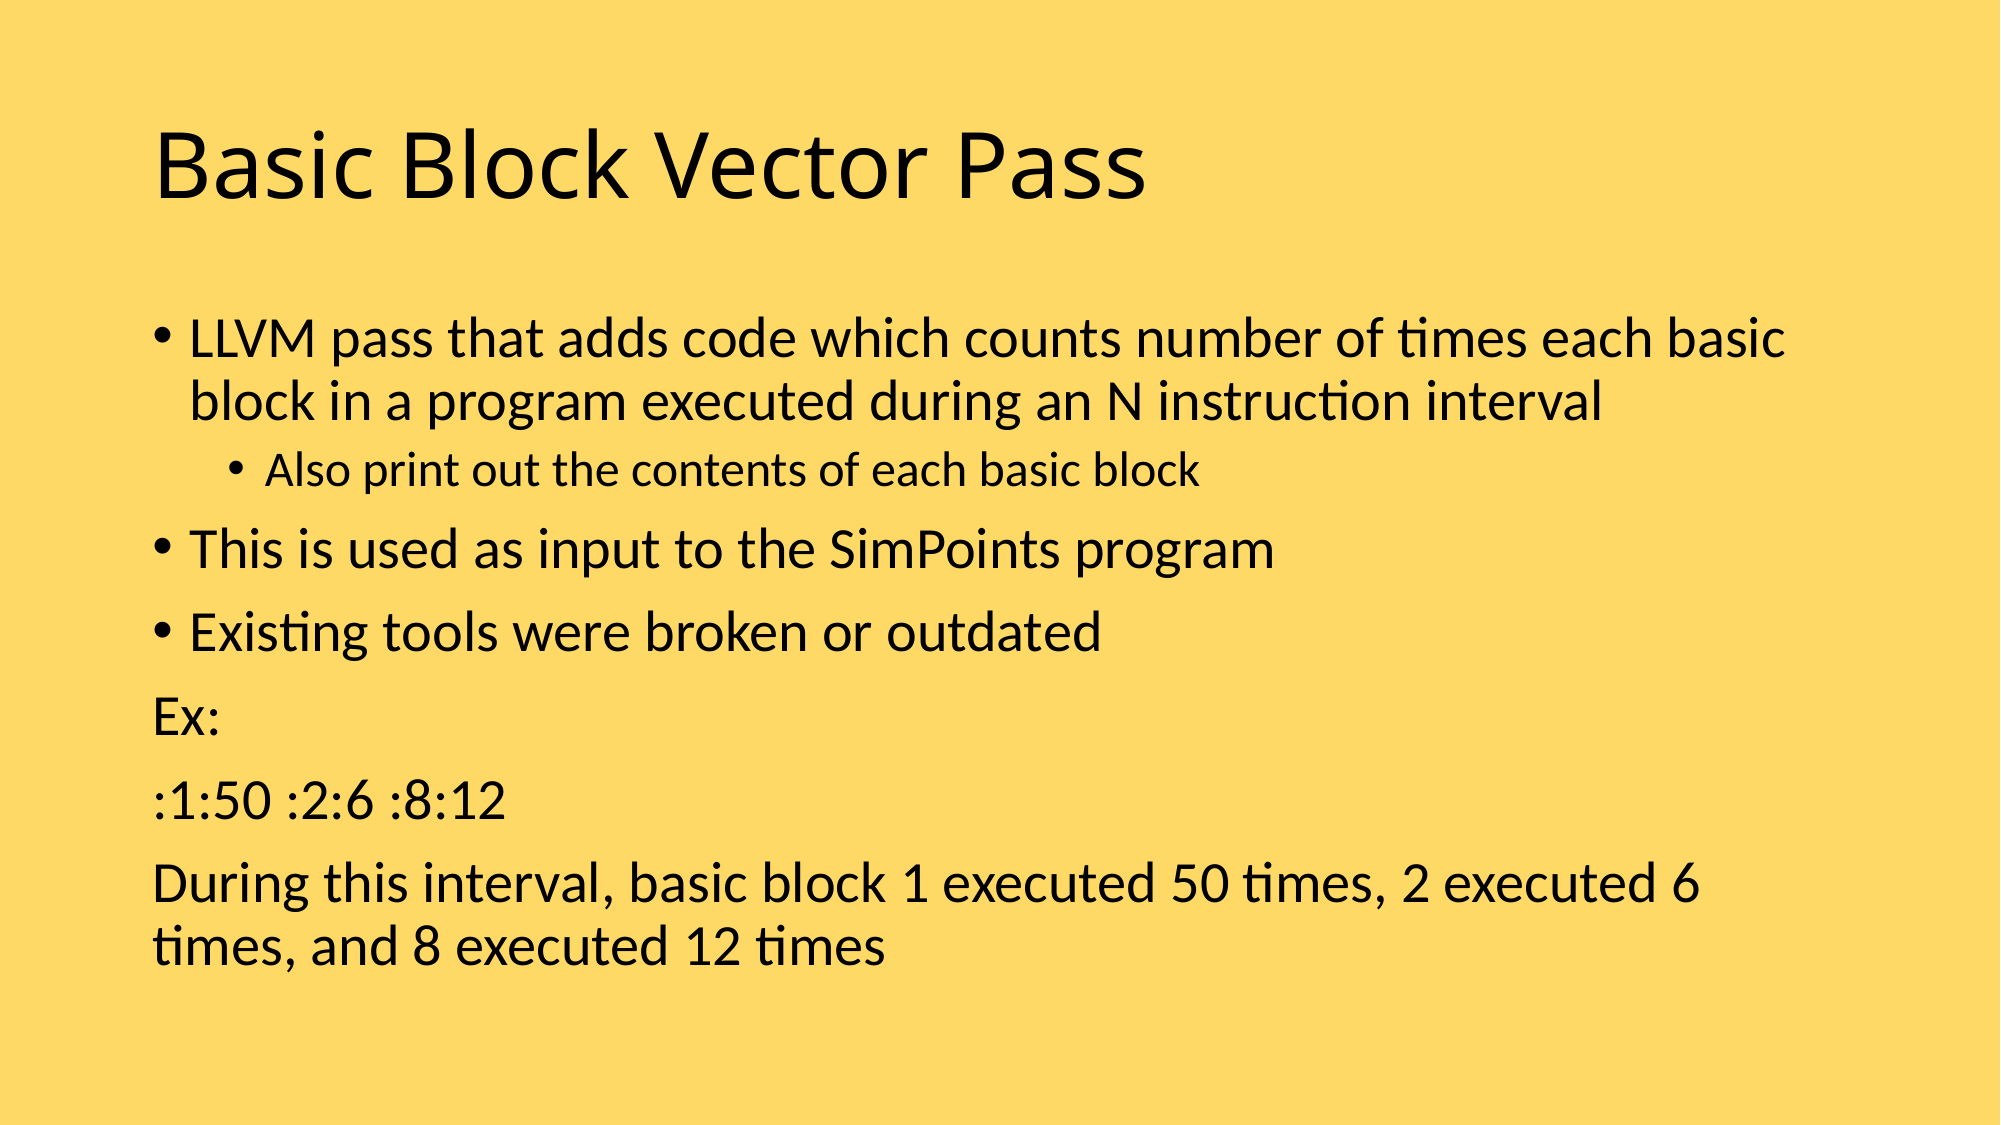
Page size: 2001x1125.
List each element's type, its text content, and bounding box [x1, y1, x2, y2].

list LLVM pass that adds code which counts number of times each basic block in a program executed during an N instruction interval Also print out the contents of each basic block This is used as input to the SimPoints program Existing tools were broken or outdated Ex: :1:50 :2:6 :8:12 During this interval, basic block 1 executed 50 times, 2 executed 6 times, and 8 executed 12 times [137, 299, 1863, 1014]
title Basic Block Vector Pass [137, 59, 1863, 278]
